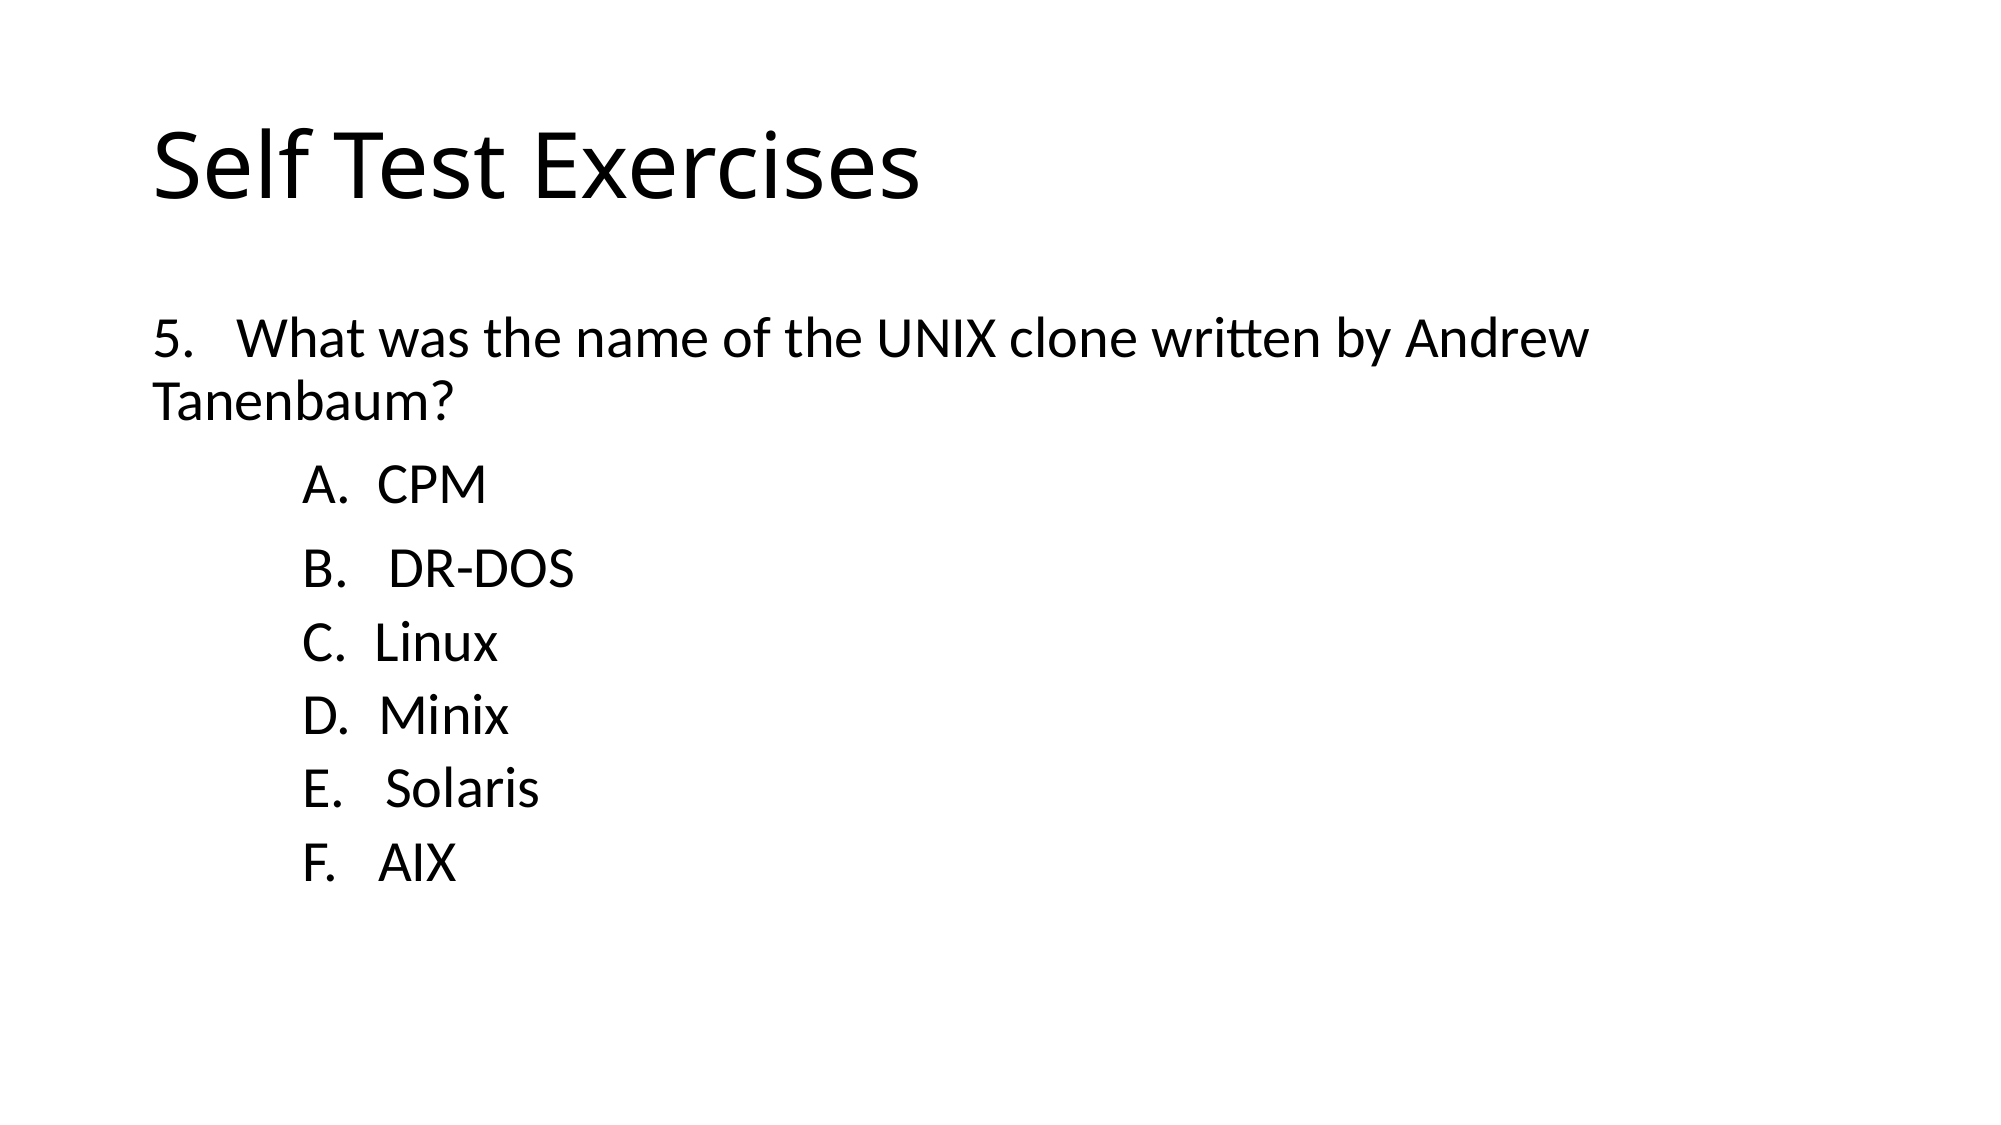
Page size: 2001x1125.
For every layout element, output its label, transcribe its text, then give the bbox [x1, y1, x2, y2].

list 5. What was the name of the UNIX clone written by Andrew Tanenbaum? A. CPM B. DR-DOS ﻿C. Linux D. Minix E. Solaris F. AIX [137, 299, 1863, 1014]
title Self Test Exercises [137, 59, 1863, 278]
